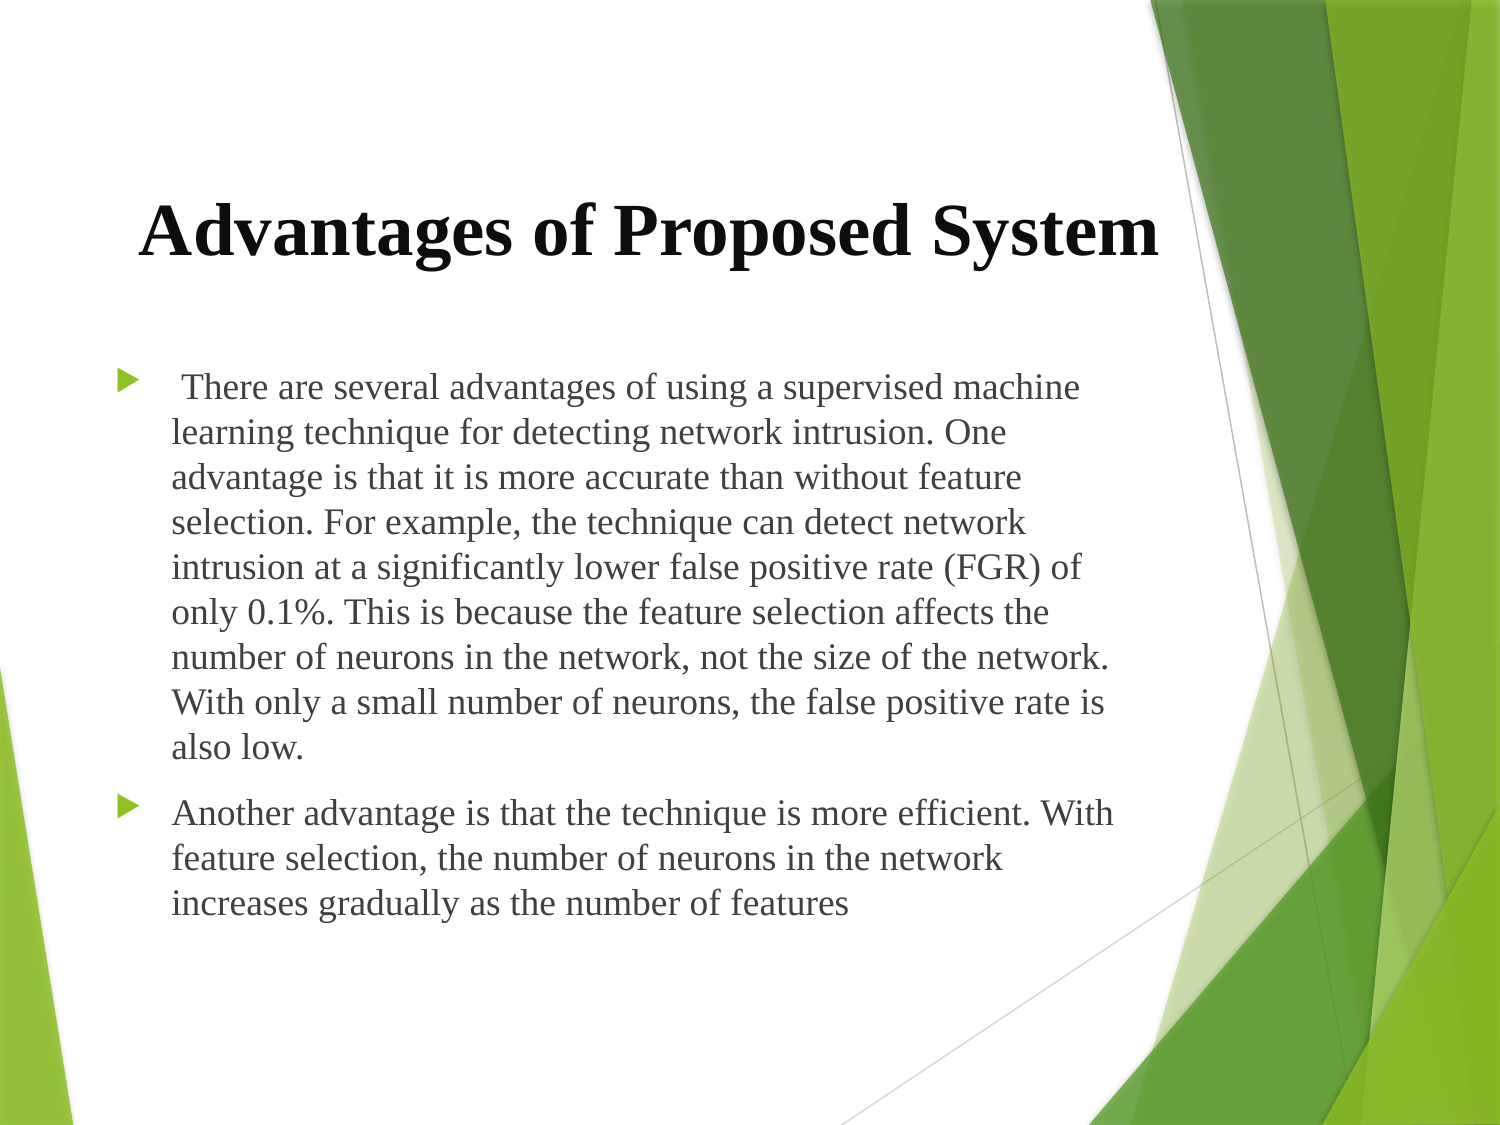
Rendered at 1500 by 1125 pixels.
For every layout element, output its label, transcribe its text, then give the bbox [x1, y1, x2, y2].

title Advantages of Proposed System [123, 172, 1275, 325]
list There are several advantages of using a supervised machine learning technique for detecting network intrusion. One advantage is that it is more accurate than without feature selection. For example, the technique can detect network intrusion at a significantly lower false positive rate (FGR) of only 0.1%. This is because the feature selection affects the number of neurons in the network, not the size of the network. With only a small number of neurons, the false positive rate is also low. Another advantage is that the technique is more efficient. With feature selection, the number of neurons in the network increases gradually as the number of features [99, 354, 1142, 992]
